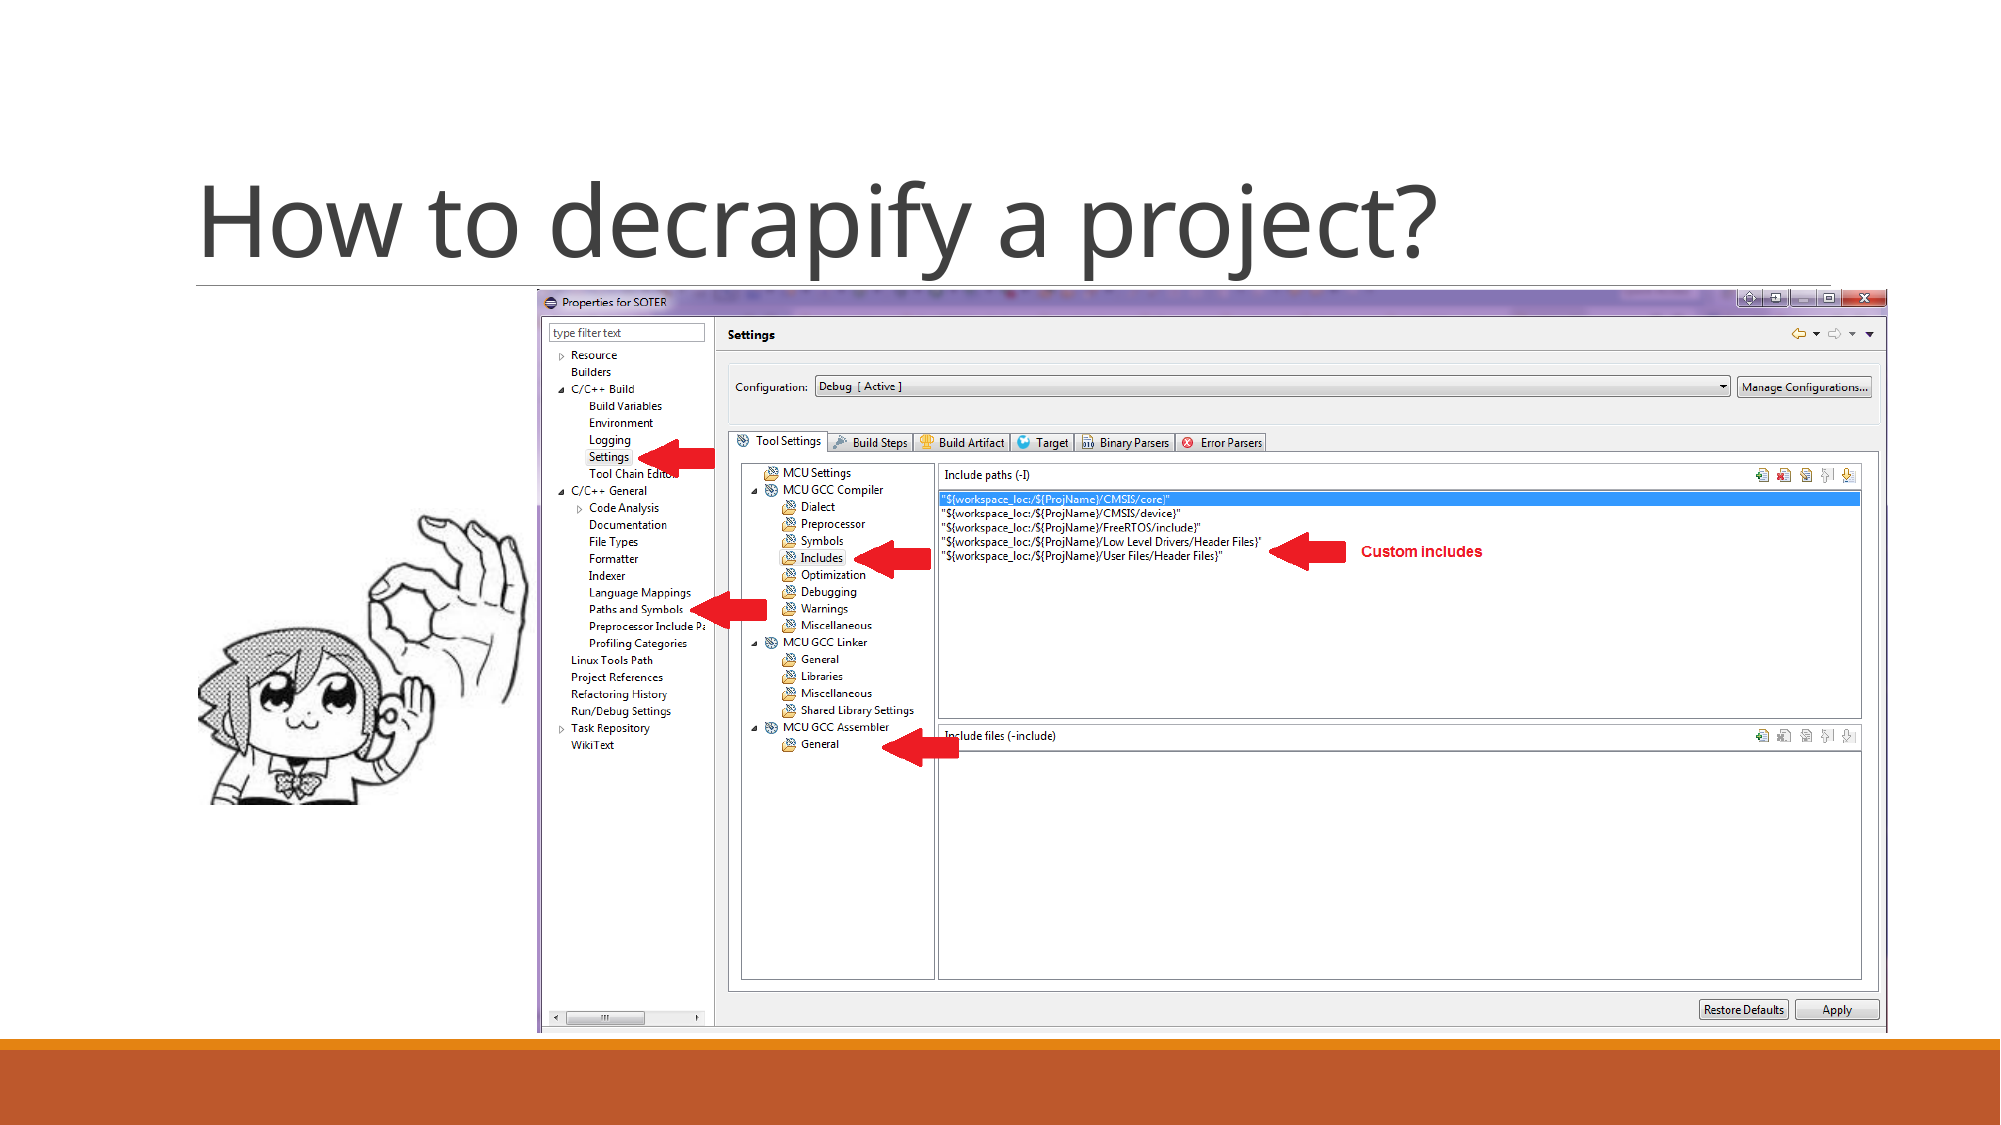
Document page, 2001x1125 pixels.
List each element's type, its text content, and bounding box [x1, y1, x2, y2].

title How to decrapify a project? [180, 47, 1830, 285]
picture [197, 289, 1889, 1034]
